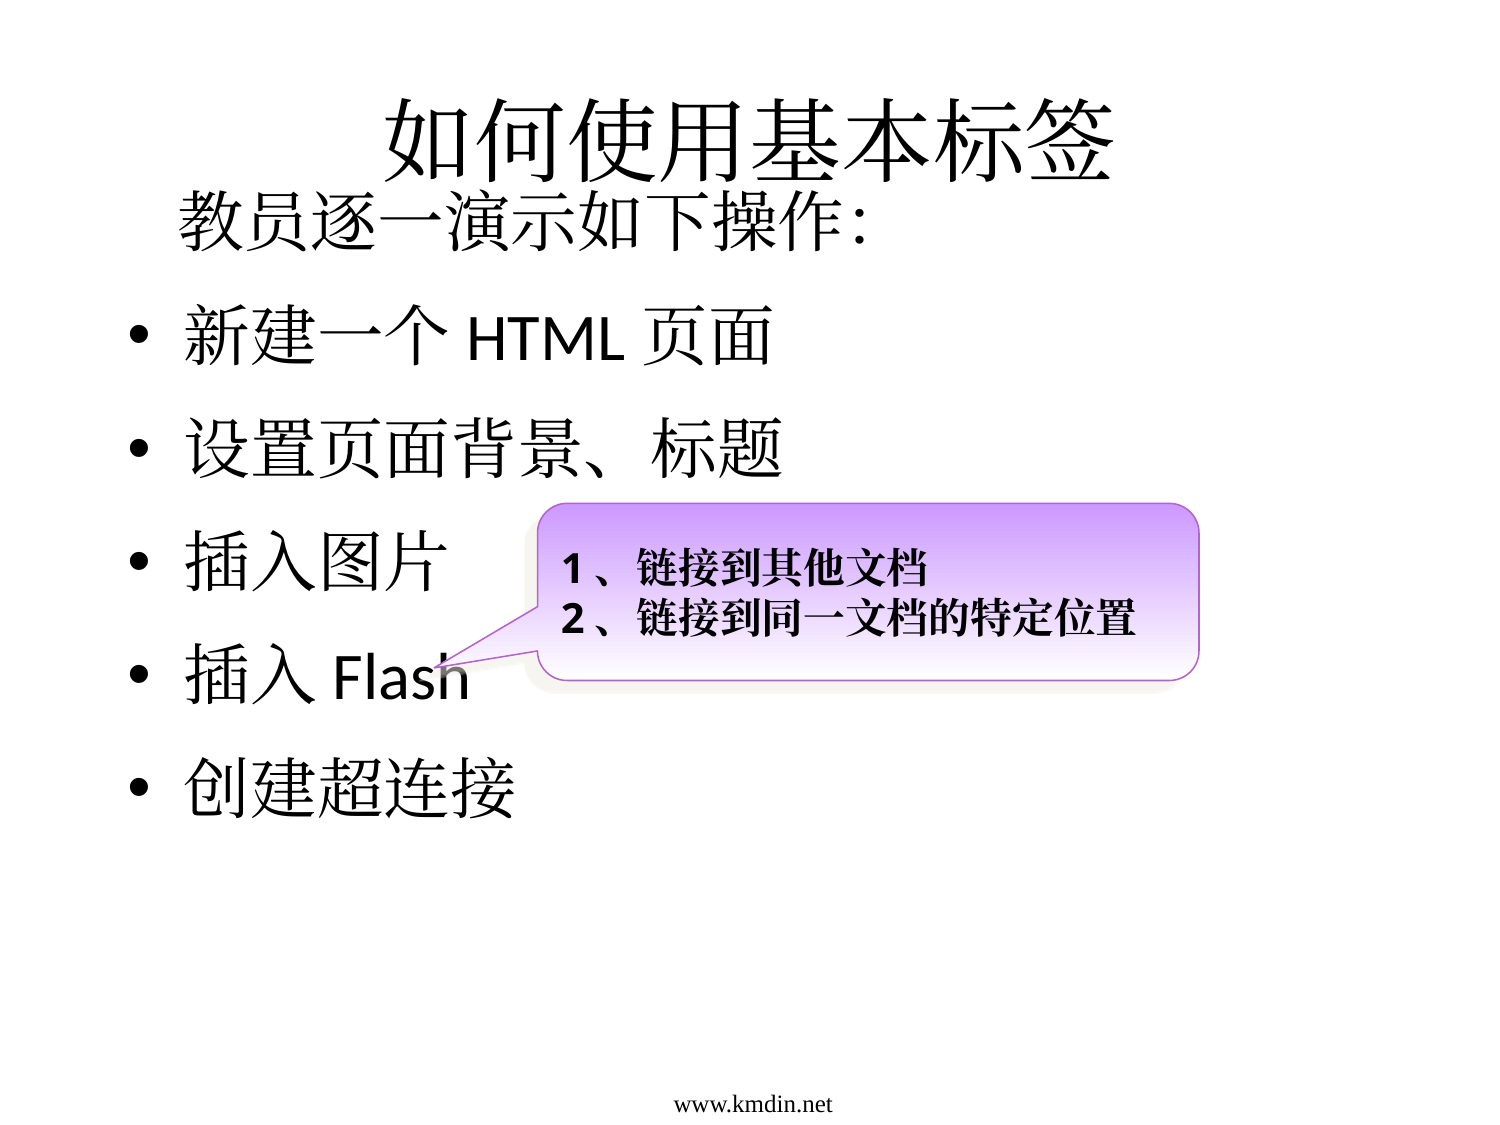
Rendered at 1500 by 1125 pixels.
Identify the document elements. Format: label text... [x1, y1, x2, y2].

text_box 1、链接到其他文档 2、链接到同一文档的特定位置 [433, 503, 1199, 681]
list 教员逐一演示如下操作： 新建一个HTML页面 设置页面背景、标题 插入图片 插入Flash 创建超连接 [112, 172, 1463, 1035]
title 如何使用基本标签 [75, 45, 1425, 233]
